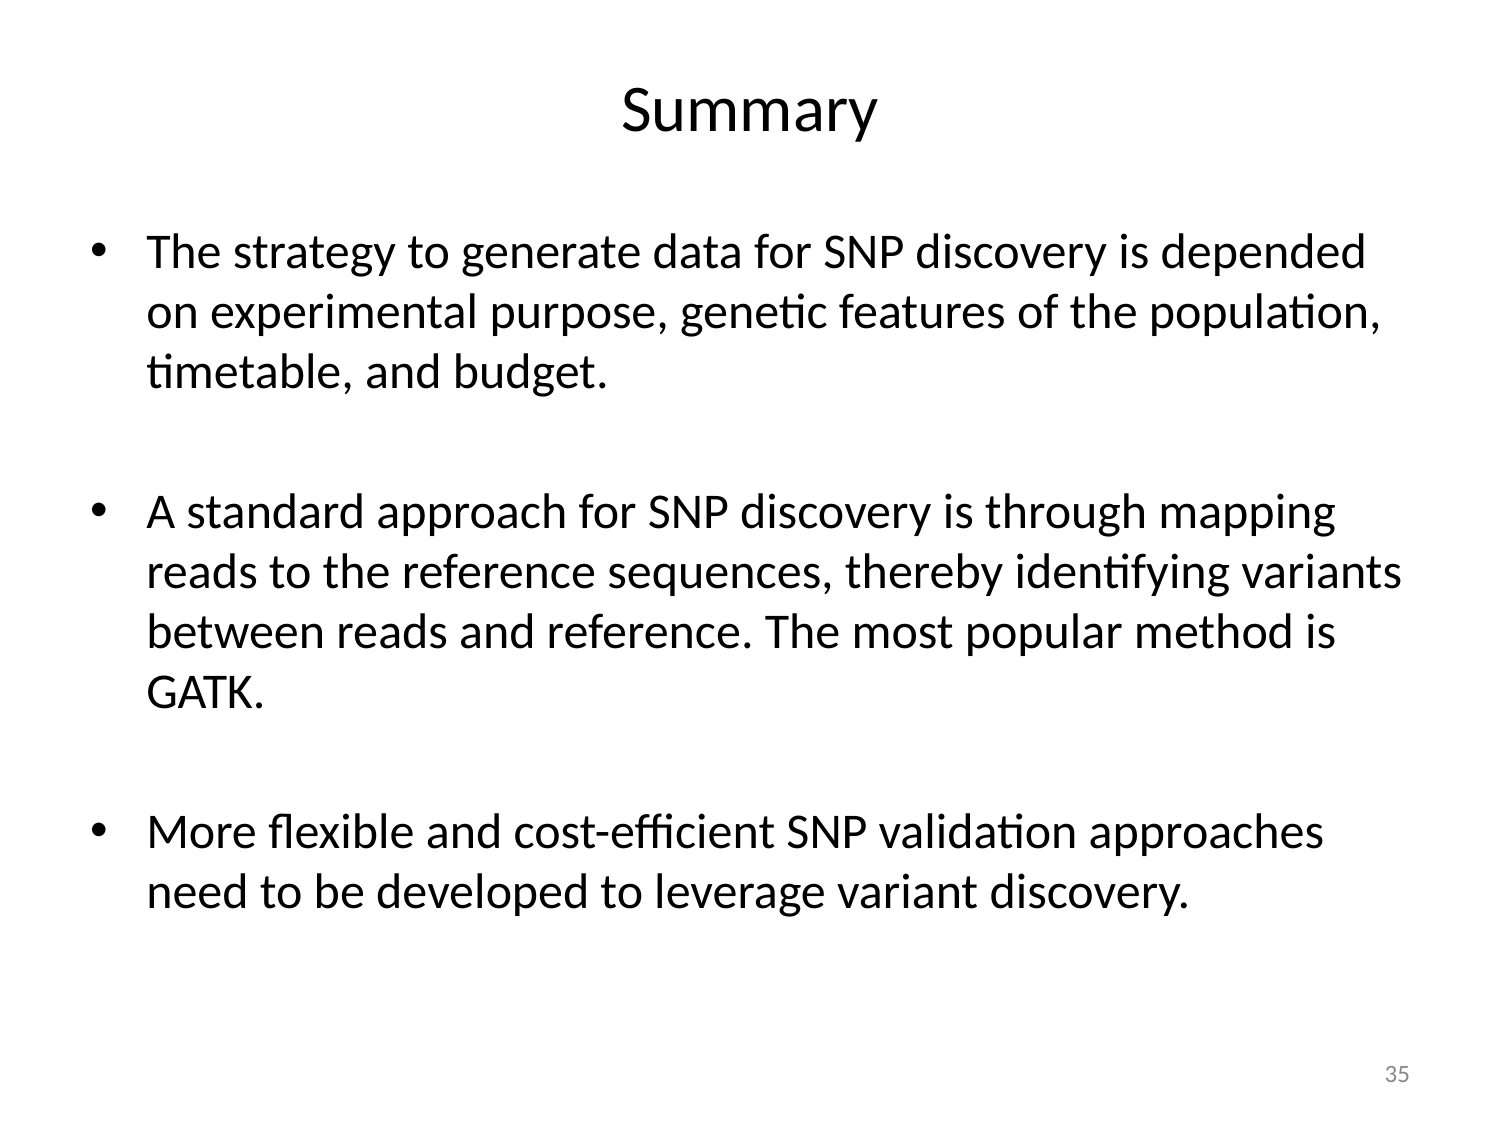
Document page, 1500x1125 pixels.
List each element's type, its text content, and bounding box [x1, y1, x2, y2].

slide_number 34 [1074, 1042, 1425, 1103]
title Summary [75, 45, 1425, 164]
list The strategy to generate data for SNP discovery is depended on experimental purpose, genetic features of the population, timetable, and budget. A standard approach for SNP discovery is through mapping reads to the reference sequences, thereby identifying variants between reads and reference. The most popular method is GATK. More flexible and cost-efficient SNP validation approaches need to be developed to leverage variant discovery. [75, 211, 1425, 958]
